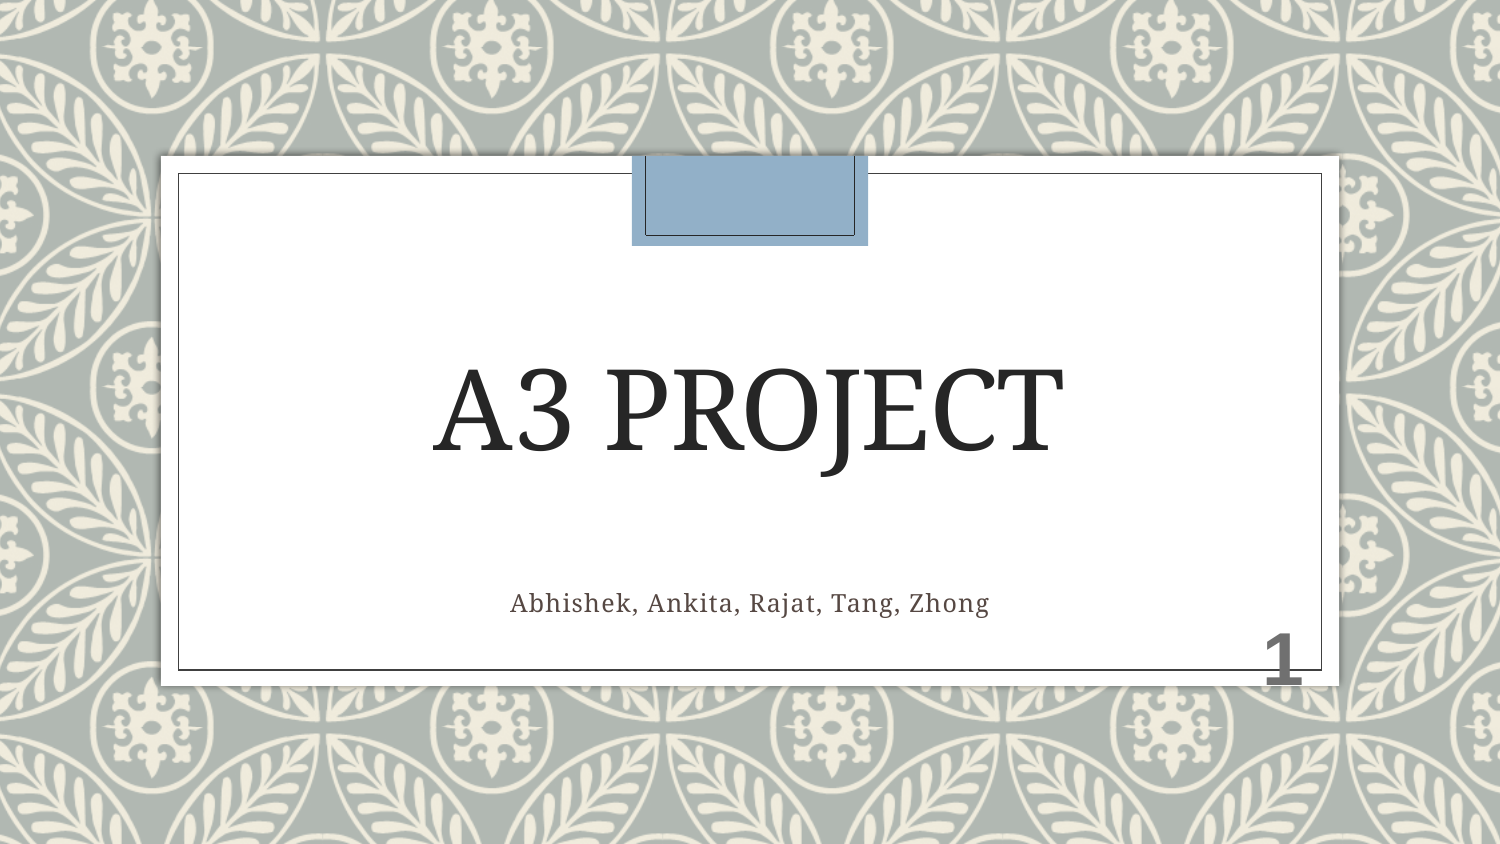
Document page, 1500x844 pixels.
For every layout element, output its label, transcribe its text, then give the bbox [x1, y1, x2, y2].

title A3 Project [192, 257, 1308, 576]
slide_number 1 [1058, 641, 1319, 670]
subtitle Abhishek, Ankita, Rajat, Tang, Zhong [192, 576, 1309, 633]
